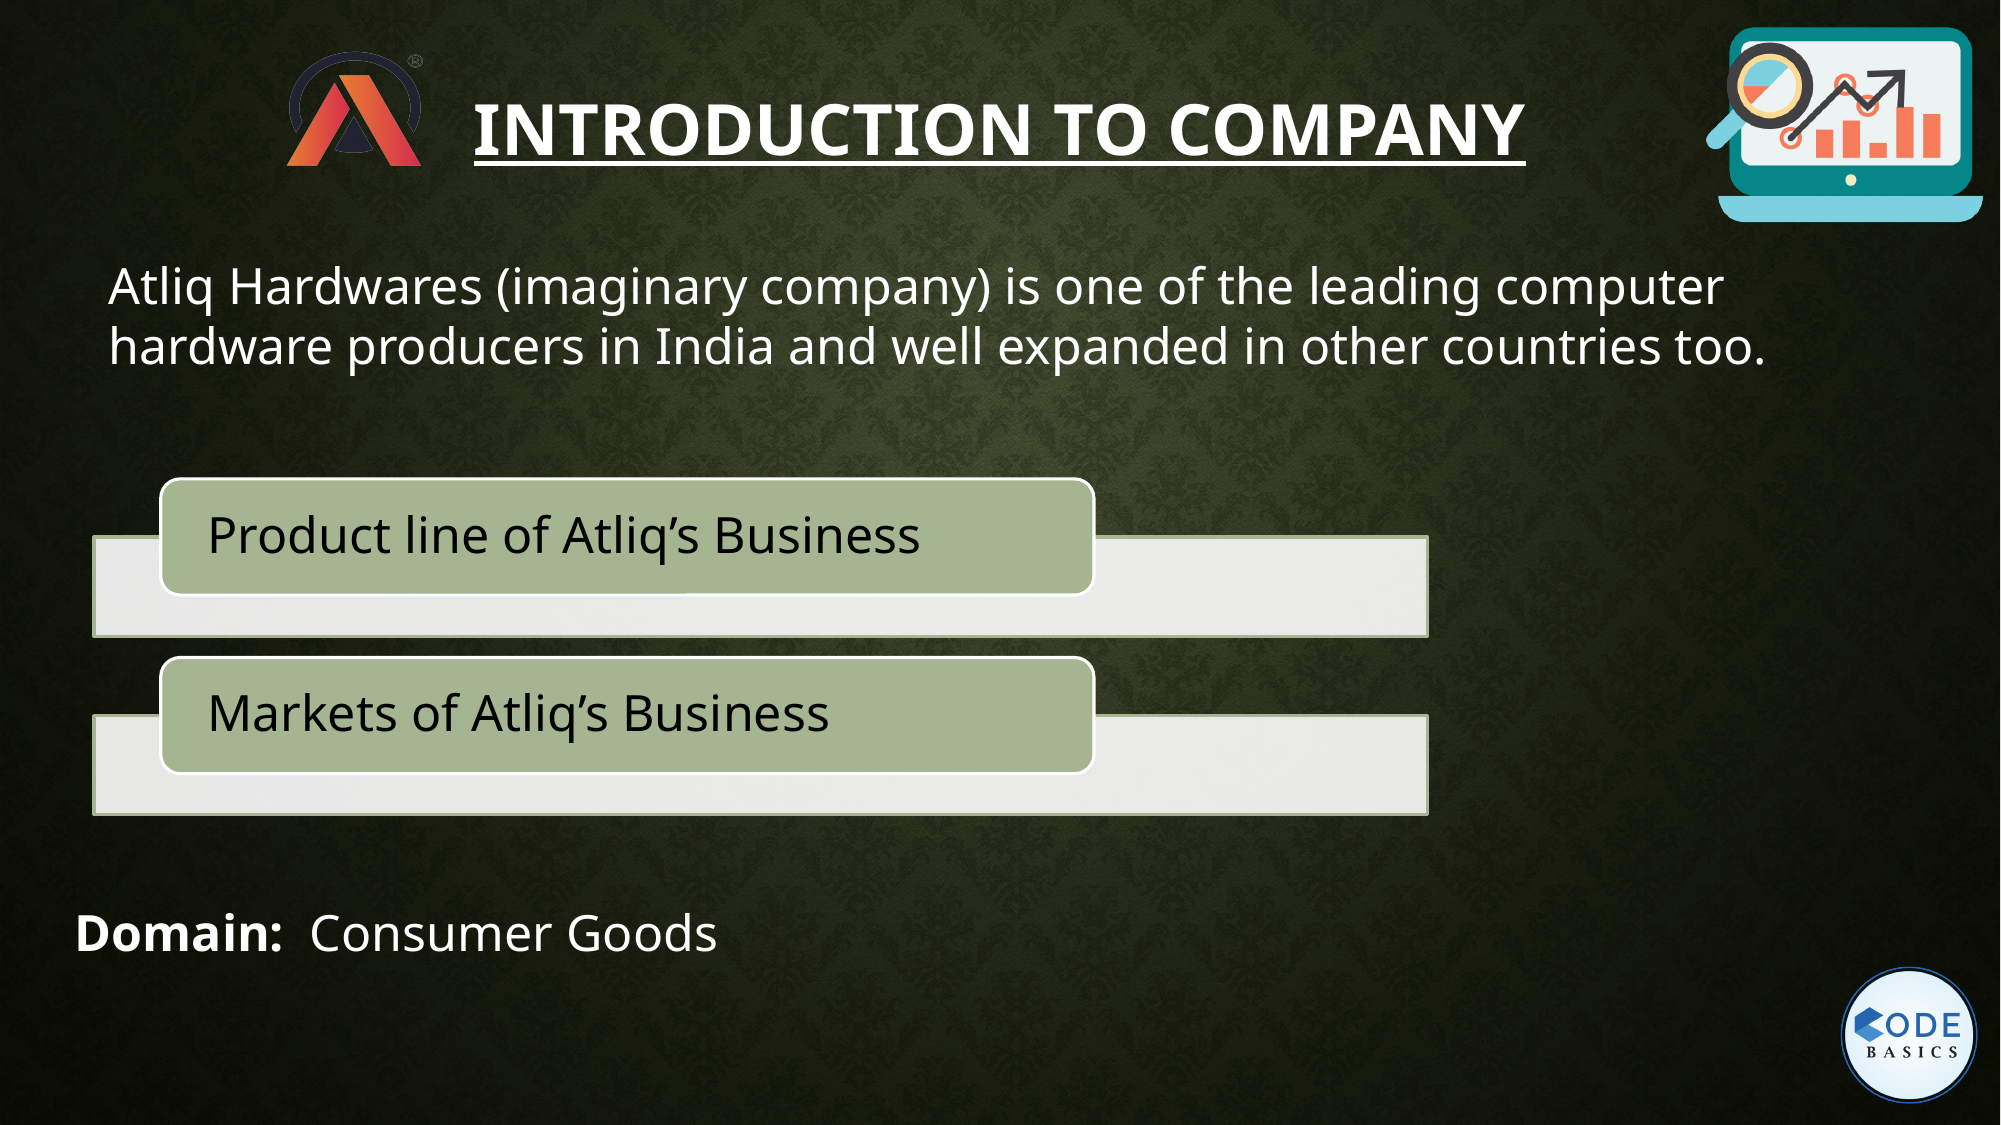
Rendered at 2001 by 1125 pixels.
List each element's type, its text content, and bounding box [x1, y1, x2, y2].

text_box Atliq Hardwares (imaginary company) is one of the leading computer hardware producers in India and well expanded in other countries too. [94, 247, 1870, 382]
text_box Domain: Consumer Goods [59, 893, 1836, 969]
picture [1706, 0, 1984, 264]
picture [1834, 961, 1984, 1110]
title Introduction to company [150, 76, 1699, 190]
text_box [93, 473, 1428, 820]
picture [284, 48, 428, 168]
